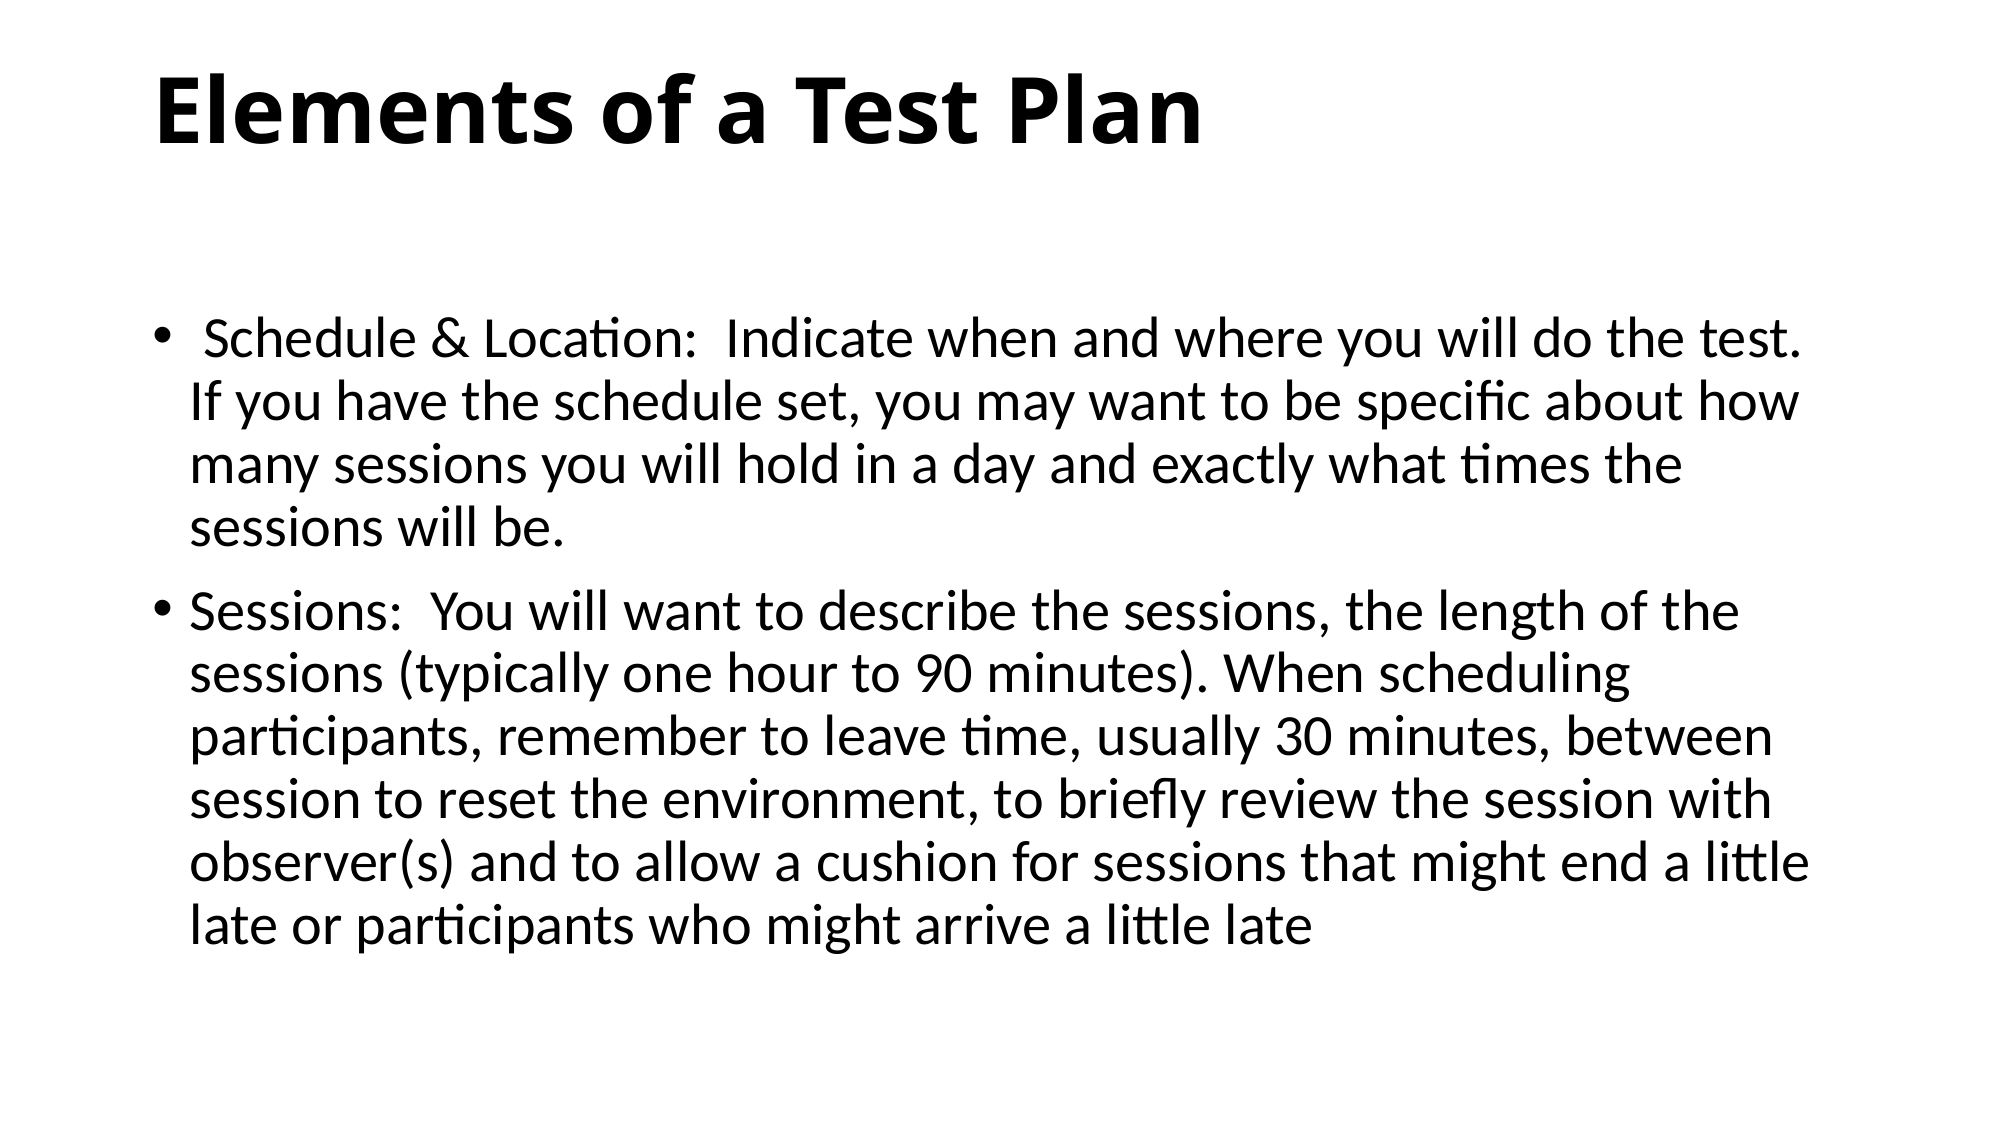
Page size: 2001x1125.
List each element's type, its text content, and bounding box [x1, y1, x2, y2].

title Elements of a Test Plan [137, 59, 1863, 278]
list Schedule & Location: Indicate when and where you will do the test. If you have the schedule set, you may want to be specific about how many sessions you will hold in a day and exactly what times the sessions will be. Sessions: You will want to describe the sessions, the length of the sessions (typically one hour to 90 minutes). When scheduling participants, remember to leave time, usually 30 minutes, between session to reset the environment, to briefly review the session with observer(s) and to allow a cushion for sessions that might end a little late or participants who might arrive a little late [137, 299, 1863, 1014]
